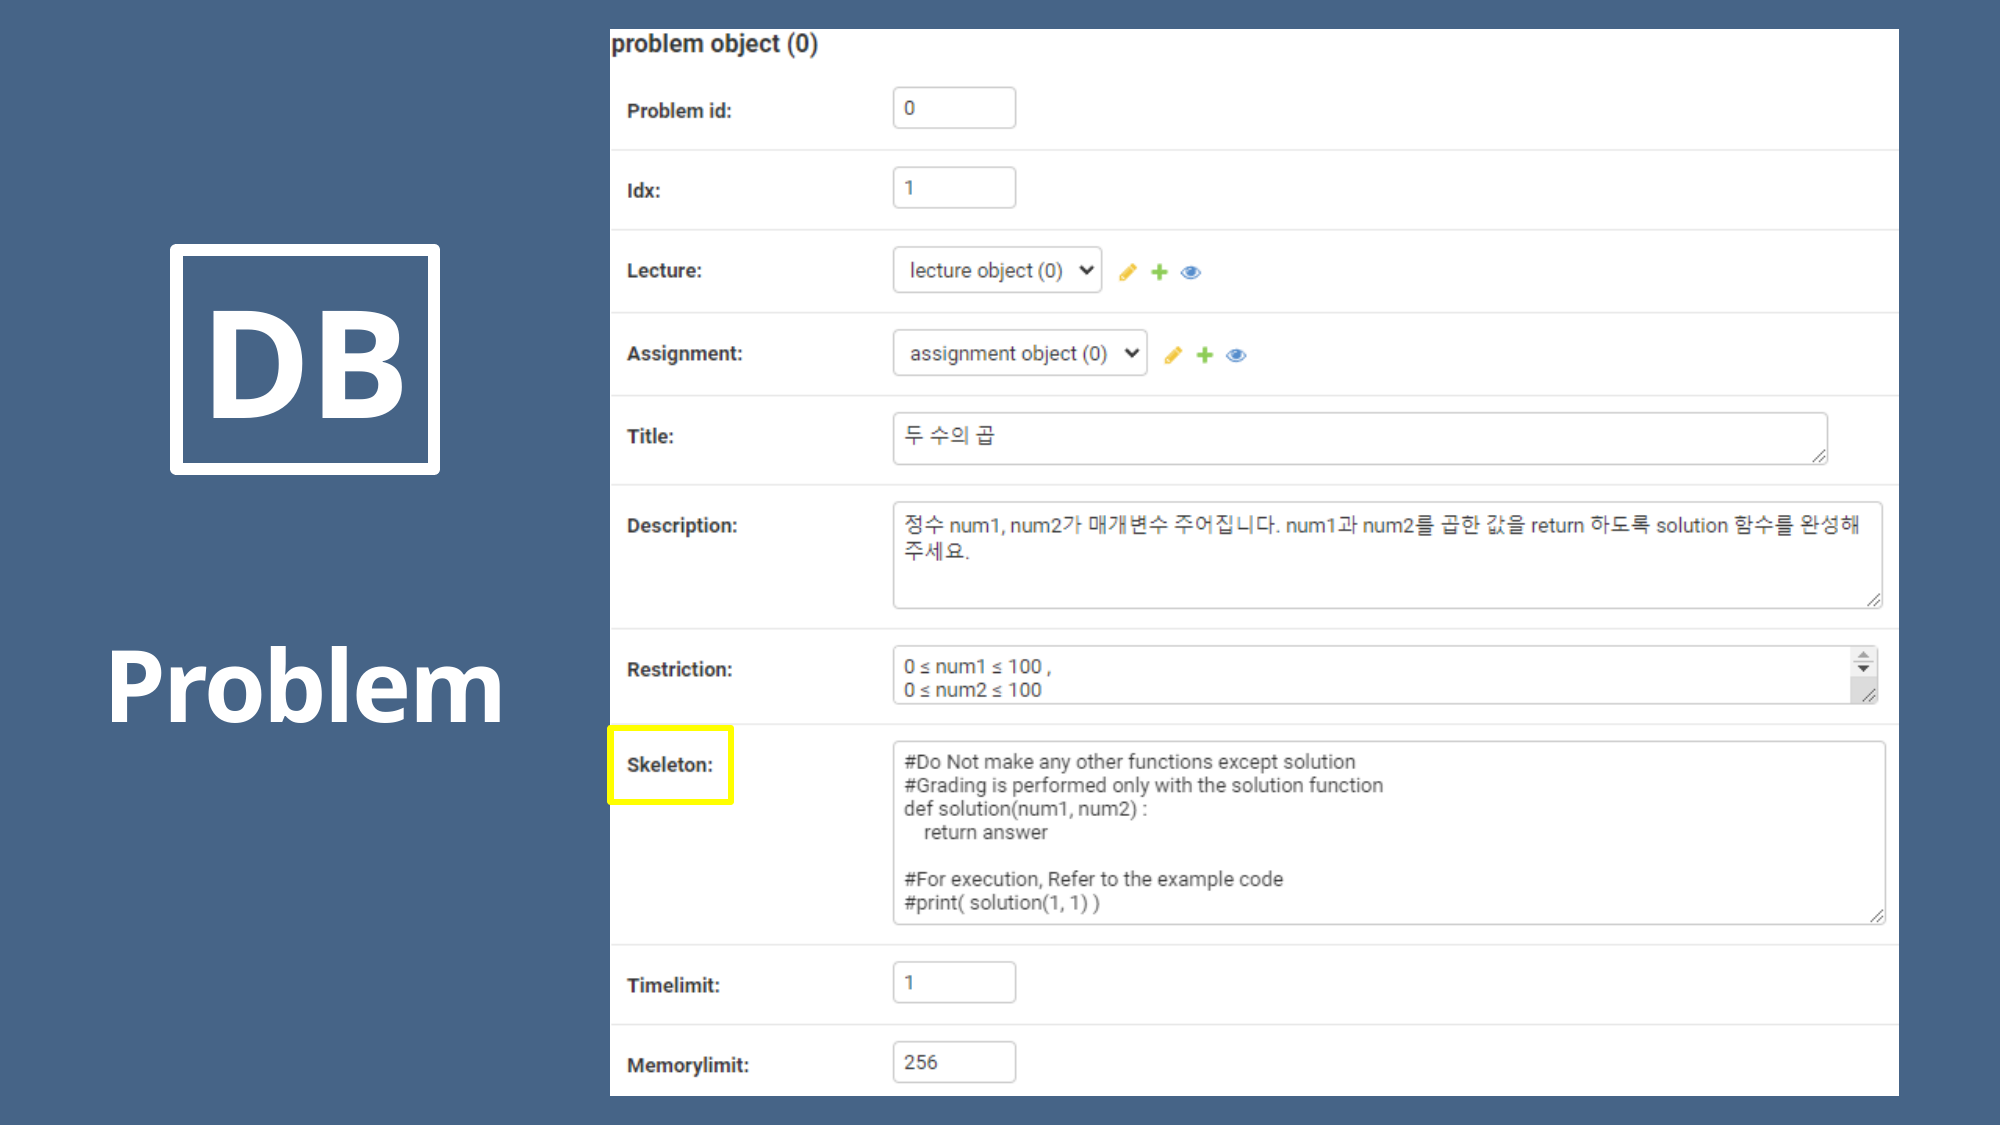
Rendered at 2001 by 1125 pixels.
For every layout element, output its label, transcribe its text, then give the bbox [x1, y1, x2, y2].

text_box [176, 249, 435, 483]
text_box [0, 0, 2000, 1125]
text_box Problem [36, 554, 575, 787]
picture [610, 29, 1899, 1096]
